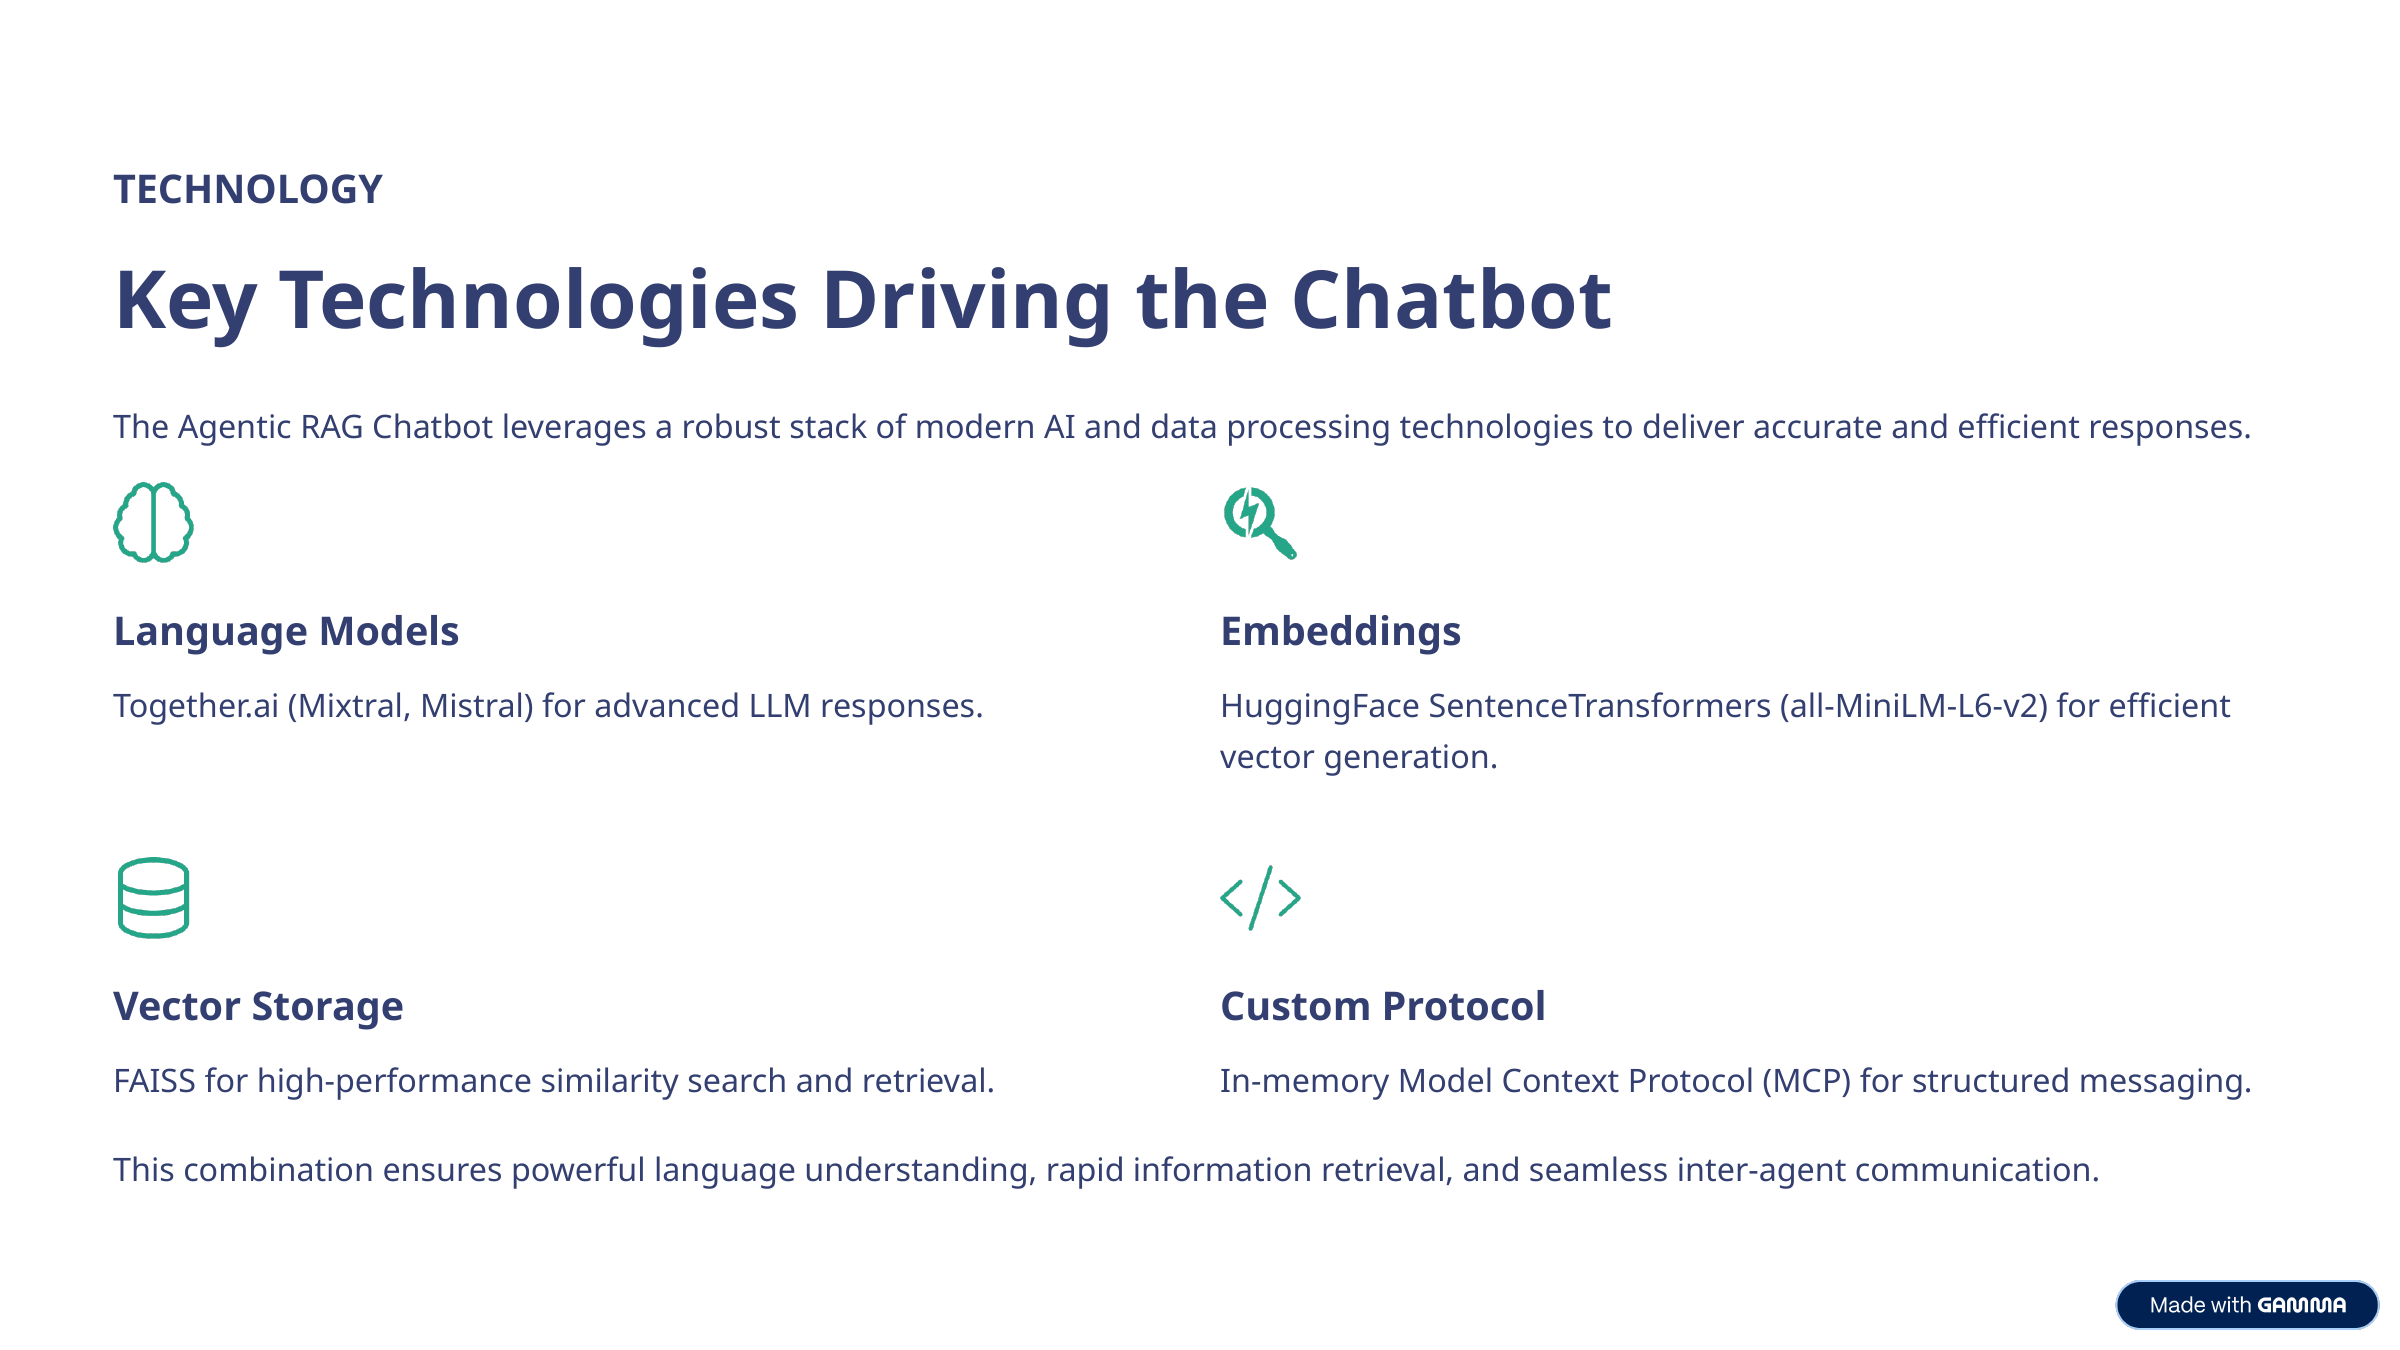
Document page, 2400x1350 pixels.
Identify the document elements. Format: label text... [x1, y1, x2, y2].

text_box This combination ensures powerful language understanding, rapid information retrieval, and seamless inter-agent communication. [113, 1136, 2287, 1189]
text_box Key Technologies Driving the Chatbot [113, 244, 2004, 346]
text_box Vector Storage [113, 978, 518, 1030]
text_box TECHNOLOGY [113, 161, 518, 213]
text_box FAISS for high-performance similarity search and retrieval. [113, 1048, 1180, 1101]
text_box The Agentic RAG Chatbot leverages a robust stack of modern AI and data processing technologies to deliver accurate and efficient responses. [113, 393, 2287, 446]
text_box HuggingFace SentenceTransformers (all-MiniLM-L6-v2) for efficient vector generation. [1220, 673, 2287, 777]
text_box Together.ai (Mixtral, Mistral) for advanced LLM responses. [113, 673, 1180, 725]
text_box Custom Protocol [1220, 978, 1651, 1030]
text_box Embeddings [1220, 603, 1625, 654]
picture [1220, 481, 1301, 563]
text_box Language Models [113, 603, 566, 654]
picture [113, 857, 194, 939]
text_box In-memory Model Context Protocol (MCP) for structured messaging. [1220, 1048, 2287, 1101]
picture [2106, 1271, 2389, 1339]
picture [1220, 857, 1301, 939]
picture [113, 481, 194, 563]
